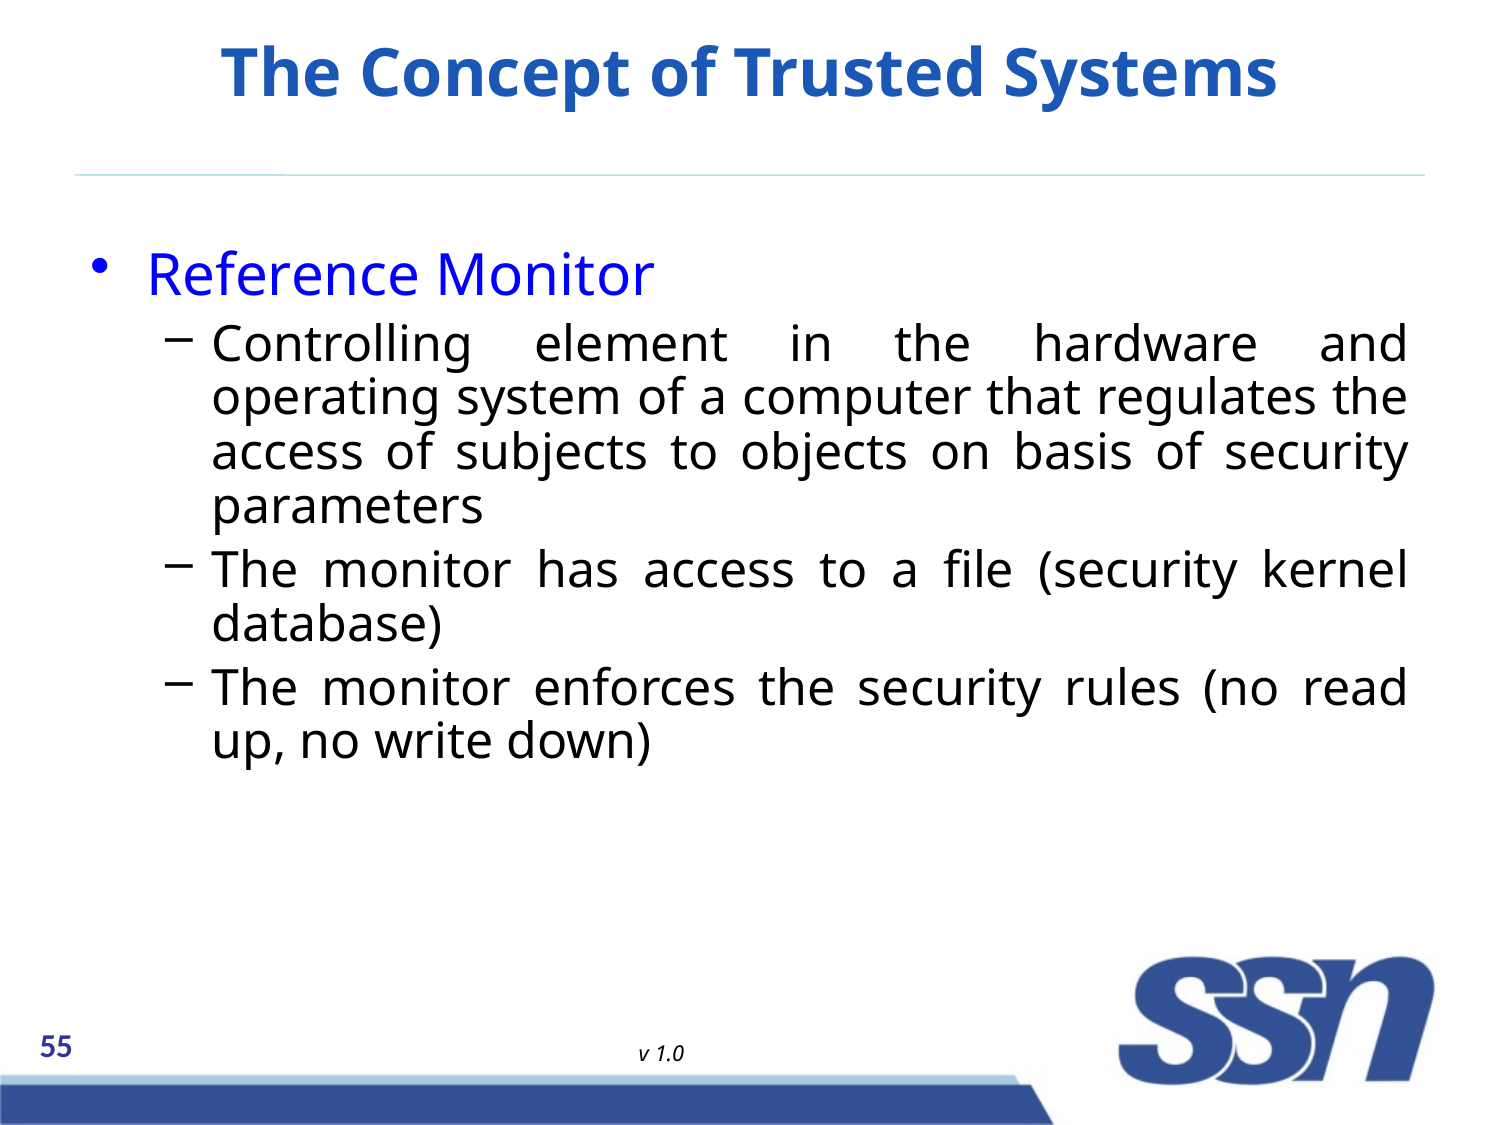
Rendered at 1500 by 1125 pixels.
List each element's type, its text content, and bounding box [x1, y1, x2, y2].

title The Concept of Trusted Systems [75, 45, 1425, 175]
list Reference Monitor Controlling element in the hardware and operating system of a computer that regulates the access of subjects to objects on basis of security parameters The monitor has access to a file (security kernel database) The monitor enforces the security rules (no read up, no write down) [75, 237, 1425, 1005]
picture [0, 913, 1500, 1125]
